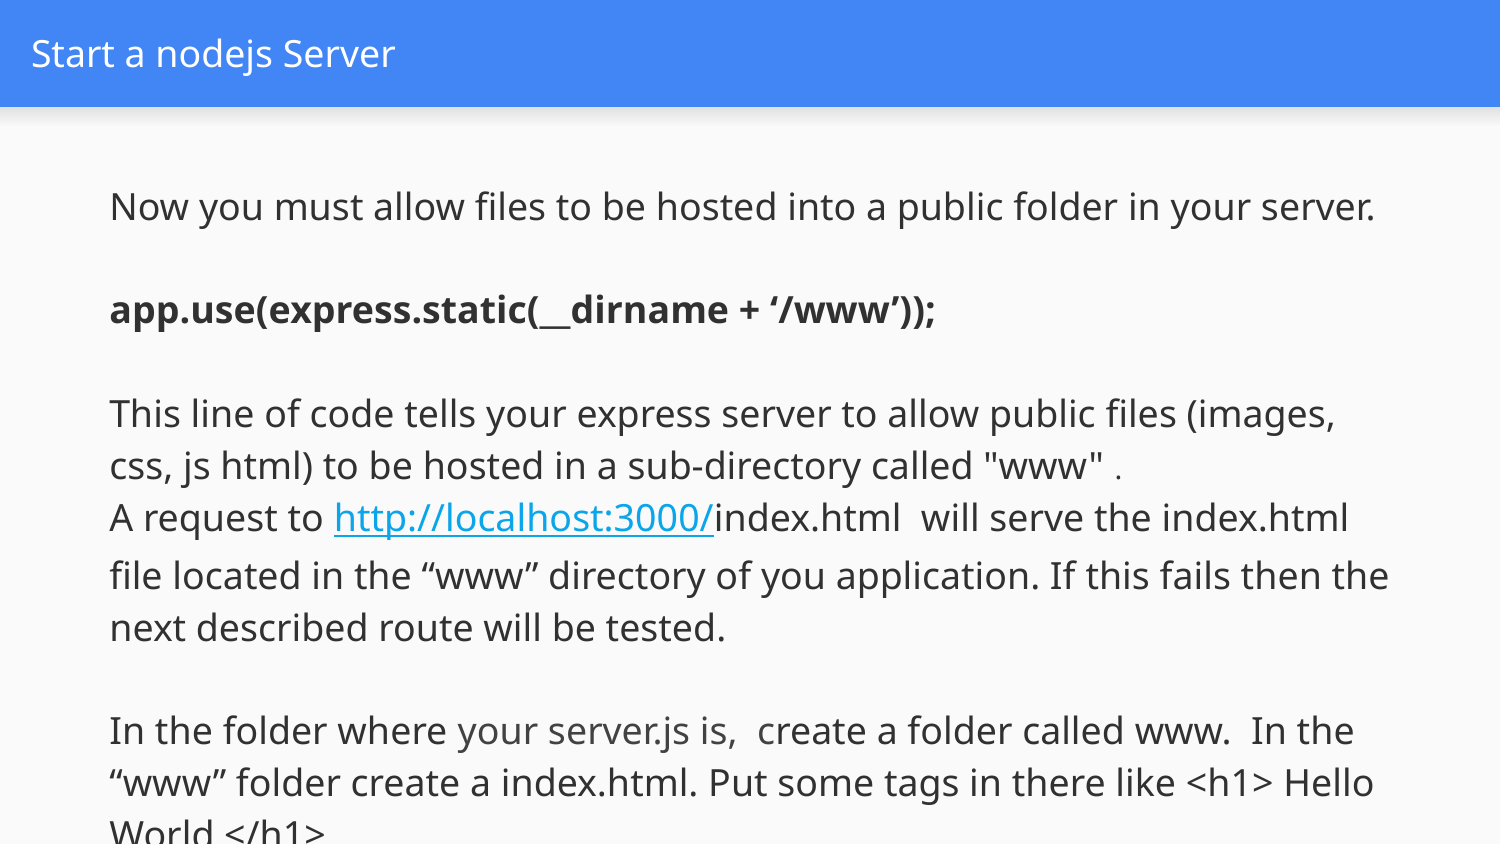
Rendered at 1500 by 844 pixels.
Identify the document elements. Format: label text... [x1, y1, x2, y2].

list Now you must allow files to be hosted into a public folder in your server. app.use(express.static(__dirname + ‘/www’)); This line of code tells your express server to allow public files (images, css, js html) to be hosted in a sub-directory called "www" . A request to http://localhost:3000/index.html will serve the index.html file located in the “www” directory of you application. If this fails then the next described route will be tested. In the folder where your server.js is, create a folder called www. In the “www” folder create a index.html. Put some tags in there like <h1> Hello World </h1> [75, 161, 1425, 771]
title Start a nodejs Server [16, 2, 1464, 102]
